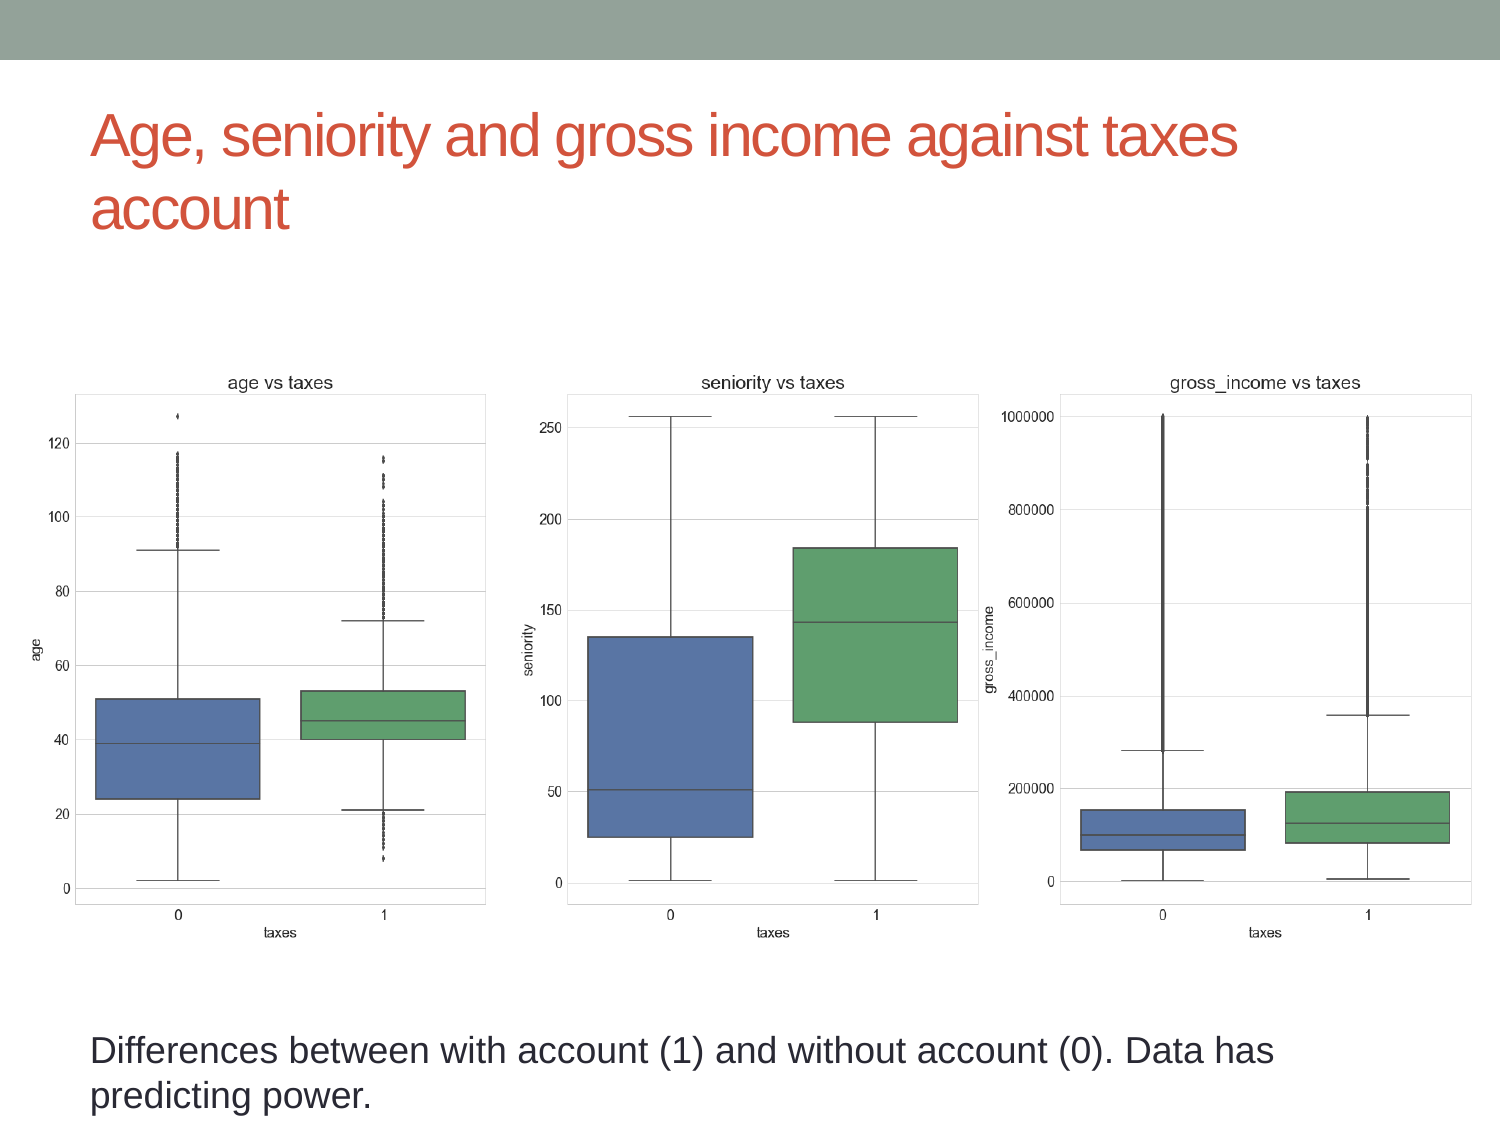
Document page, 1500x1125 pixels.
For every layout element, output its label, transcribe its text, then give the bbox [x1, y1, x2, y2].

picture [0, 312, 1500, 988]
title Age, seniority and gross income against taxes account [75, 87, 1425, 250]
text_box Differences between with account (1) and without account (0). Data has predicting power. [74, 1018, 1363, 1124]
